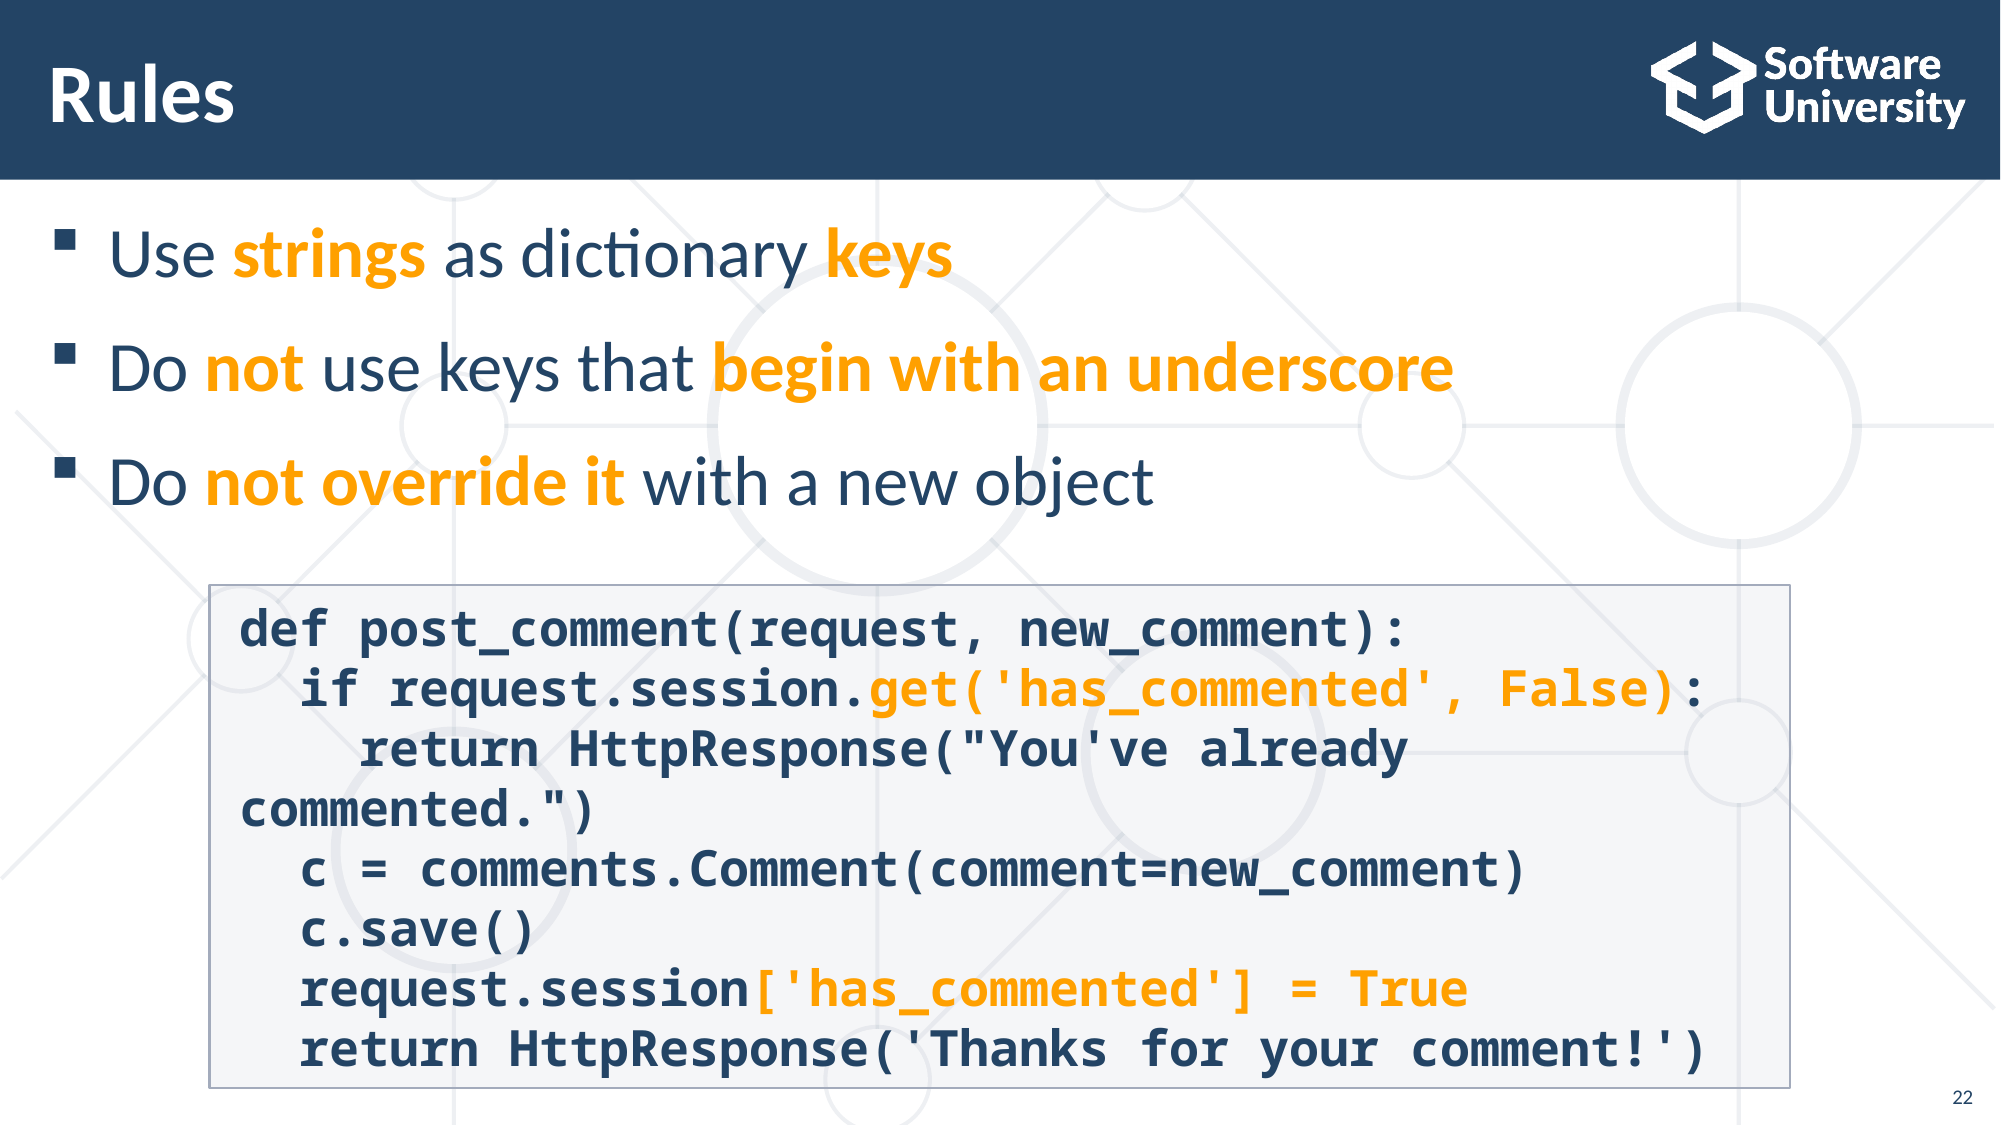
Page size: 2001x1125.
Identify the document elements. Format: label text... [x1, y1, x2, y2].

slide_number 22 [1927, 1067, 1989, 1117]
title Rules [31, 16, 1625, 162]
picture [1651, 41, 1966, 134]
text_box def post_comment(request, new_comment): if request.session.get('has_commented', False): return HttpResponse("You've already commented.") c = comments.Comment(comment=new_comment) c.save() request.session['has_commented'] = True return HttpResponse('Thanks for your comment!') [209, 584, 1791, 1089]
list Use strings as dictionary keys Do not use keys that begin with an underscore Do not override it with a new object [31, 196, 1970, 1104]
